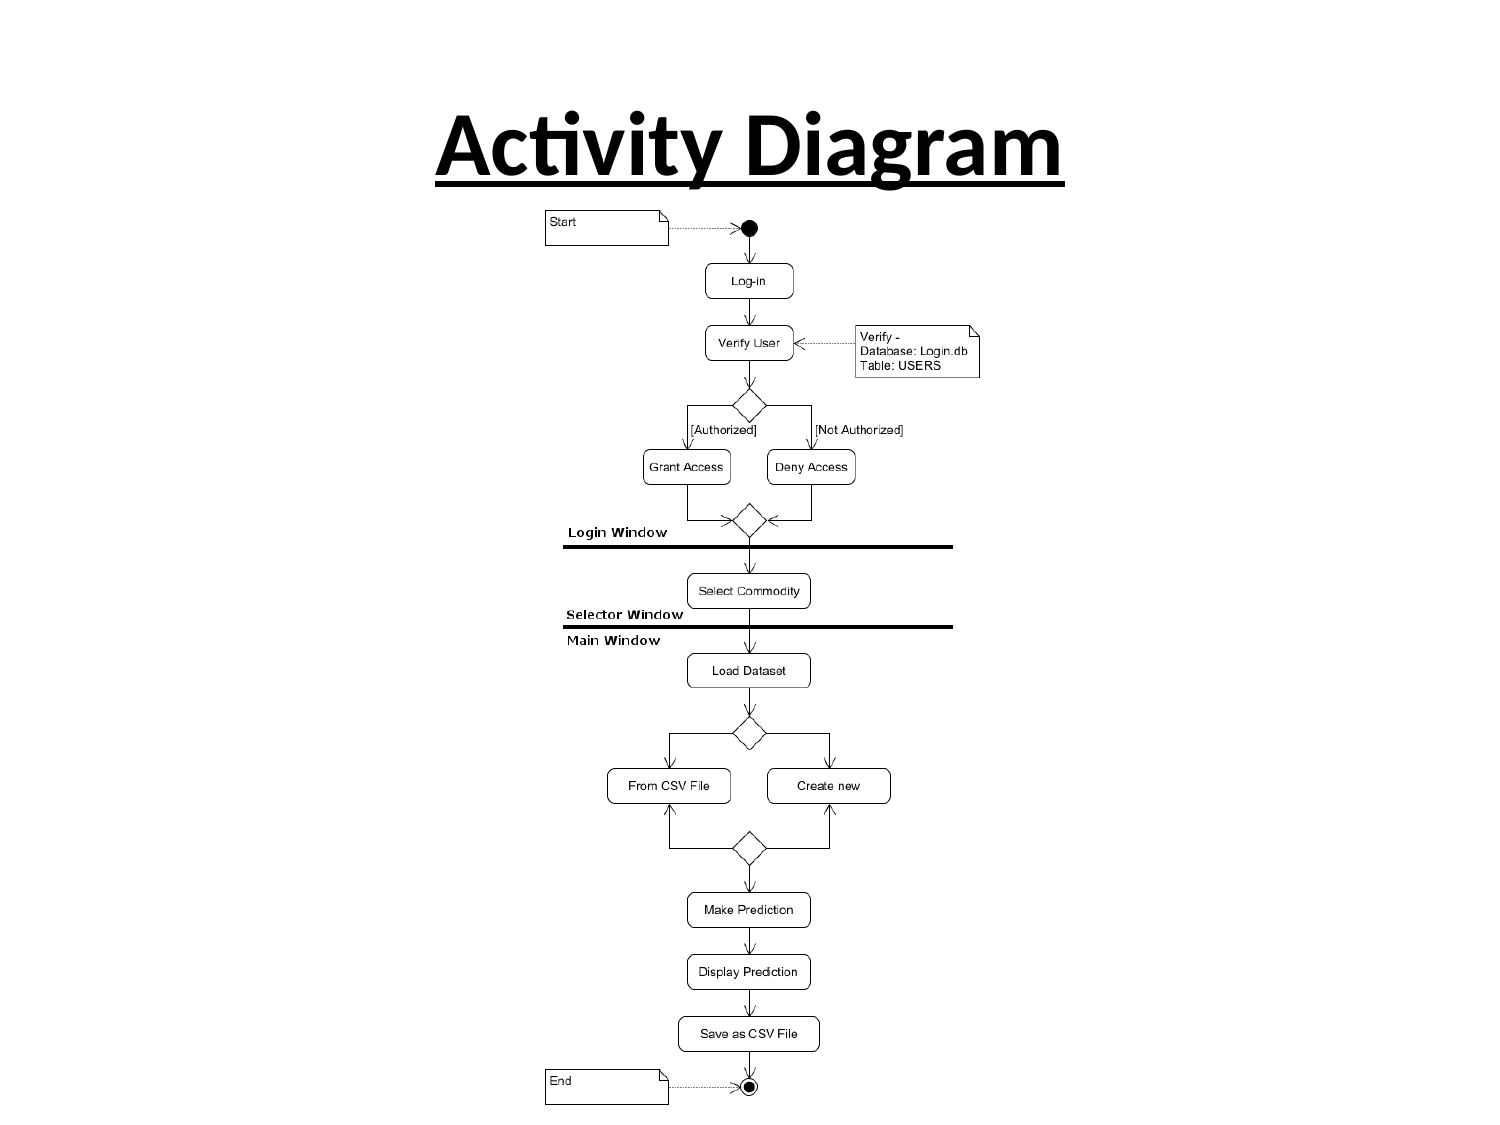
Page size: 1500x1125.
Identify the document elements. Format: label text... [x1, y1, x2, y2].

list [527, 192, 997, 1122]
title Activity Diagram [75, 45, 1425, 233]
